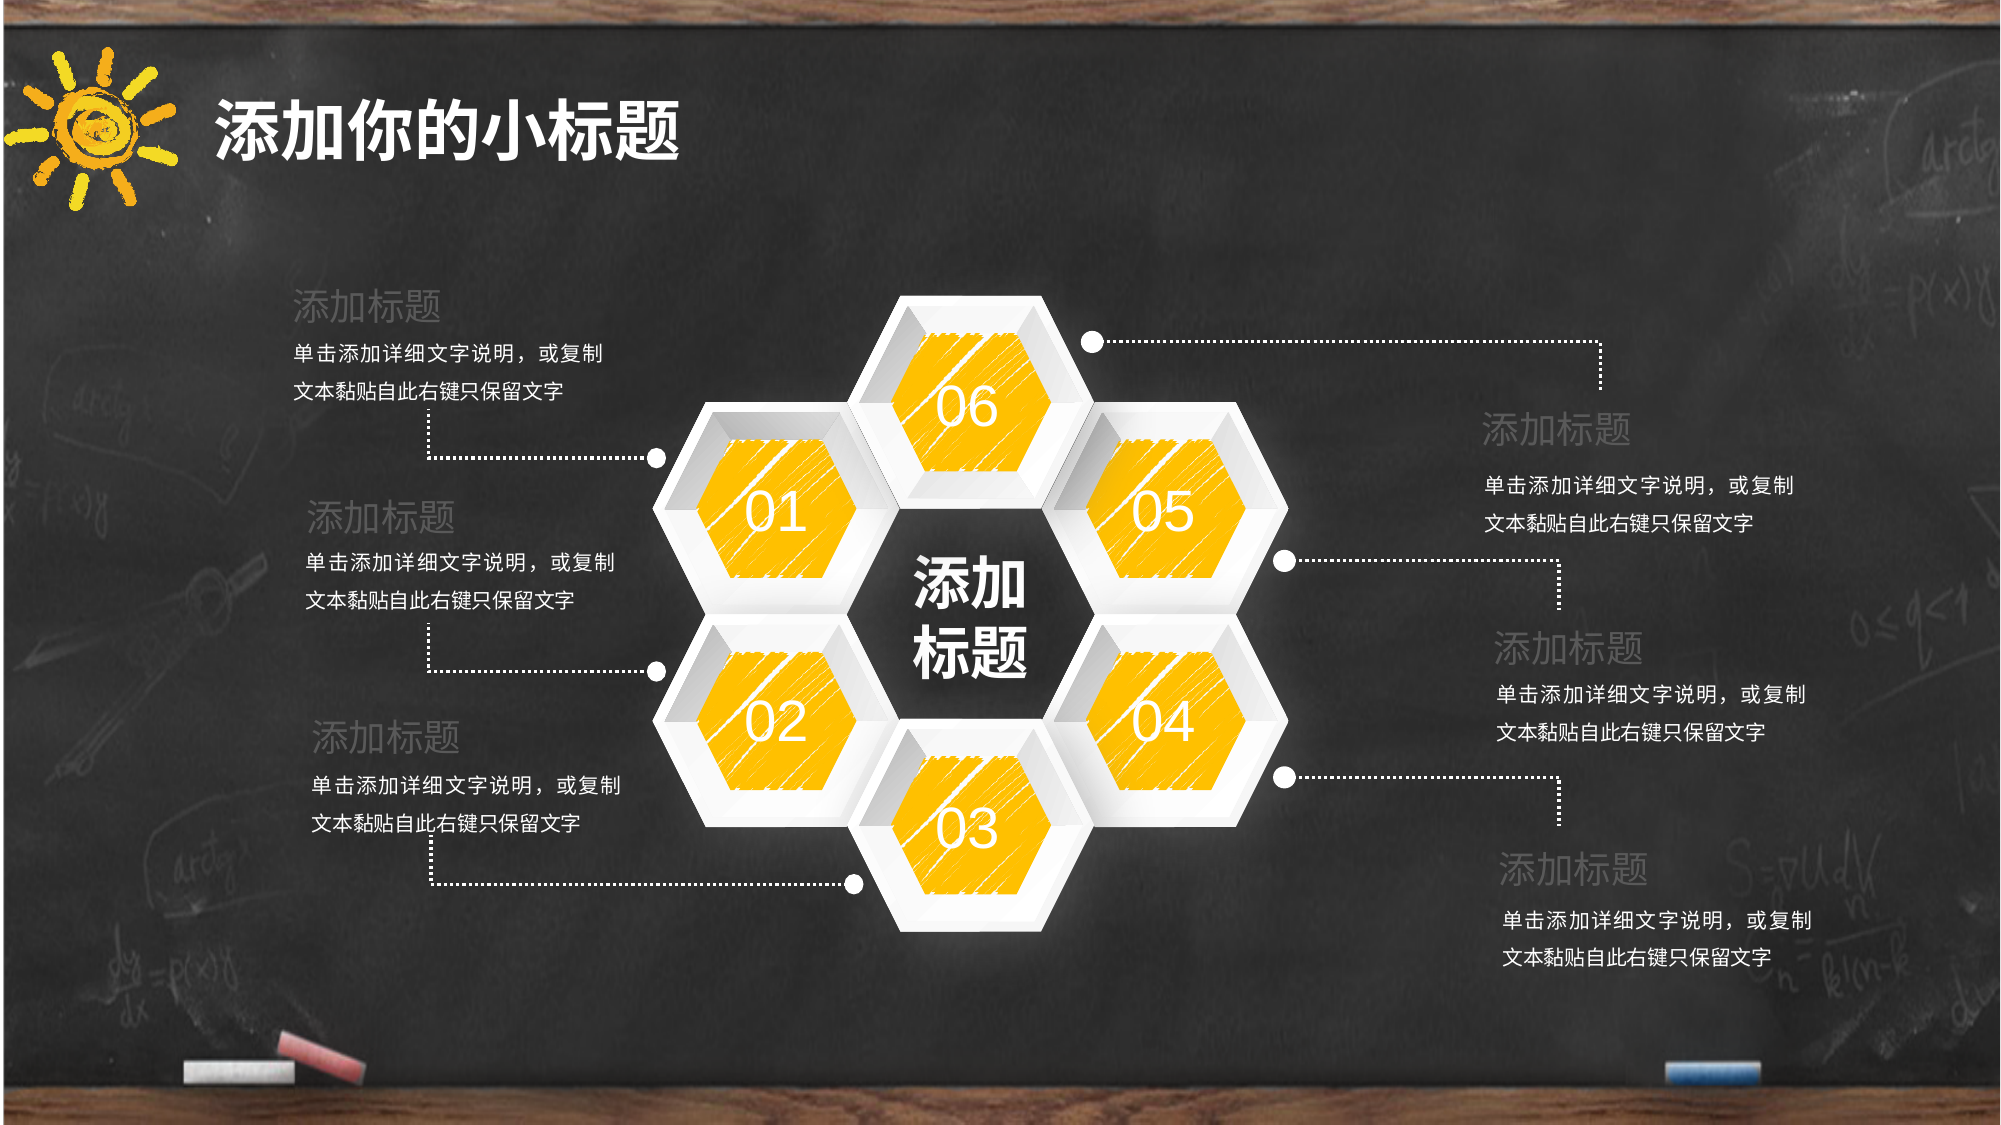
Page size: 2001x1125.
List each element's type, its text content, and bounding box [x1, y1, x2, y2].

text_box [428, 409, 665, 468]
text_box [296, 706, 637, 840]
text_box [1080, 439, 1247, 578]
text_box 添加你的小标题 [214, 88, 682, 169]
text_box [1041, 614, 1289, 828]
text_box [1274, 550, 1559, 610]
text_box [1041, 402, 1289, 614]
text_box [652, 402, 900, 614]
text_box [1080, 651, 1247, 791]
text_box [291, 486, 631, 617]
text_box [430, 835, 863, 894]
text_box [884, 333, 1052, 472]
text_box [1081, 331, 1601, 391]
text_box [693, 439, 860, 578]
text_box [652, 614, 900, 828]
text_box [693, 651, 860, 791]
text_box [1467, 398, 1810, 539]
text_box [1483, 838, 1827, 974]
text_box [277, 275, 619, 408]
picture [0, 0, 2001, 1125]
text_box 添加标题 [909, 558, 1041, 694]
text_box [1478, 617, 1821, 748]
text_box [847, 295, 1095, 509]
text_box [428, 622, 665, 681]
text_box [1274, 767, 1559, 827]
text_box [884, 756, 1052, 895]
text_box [847, 718, 1095, 932]
